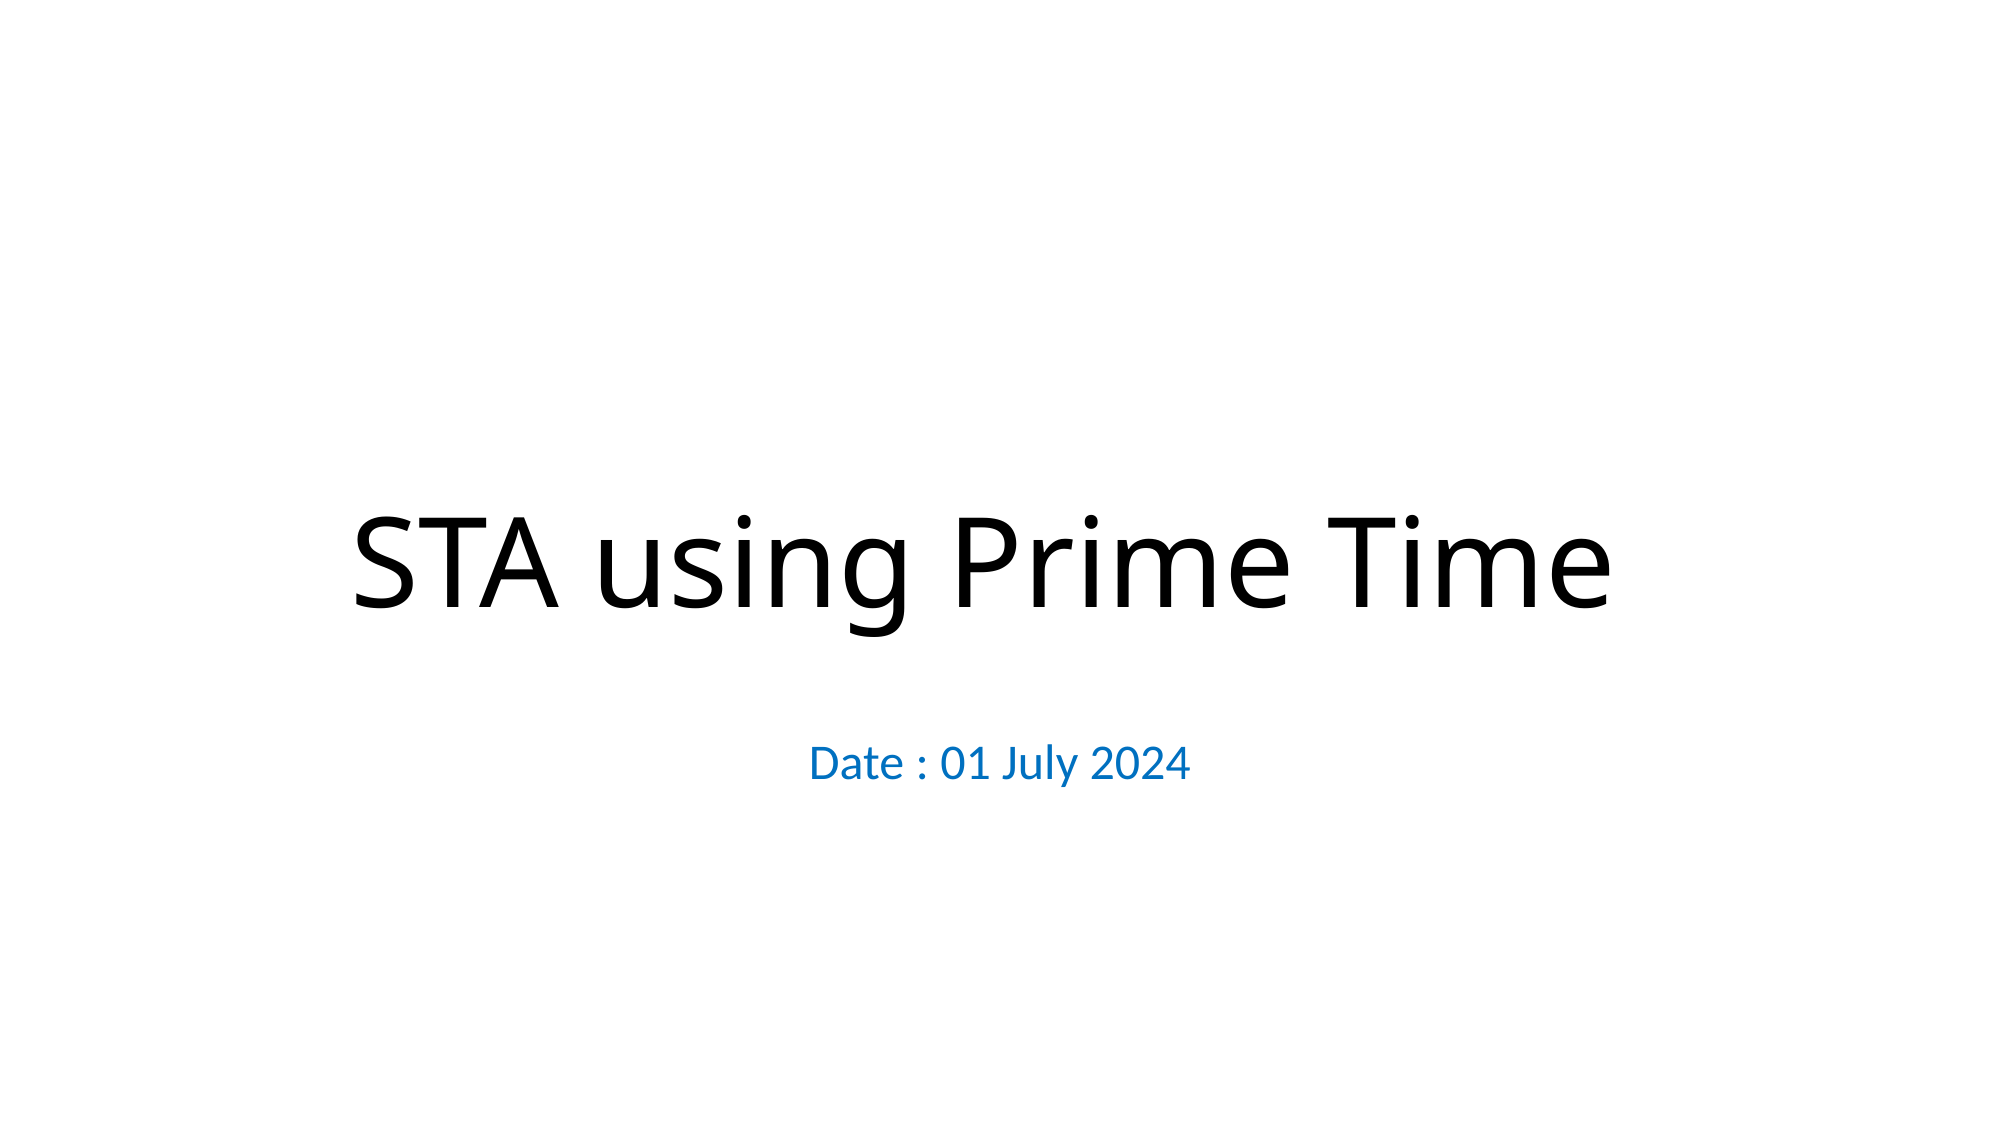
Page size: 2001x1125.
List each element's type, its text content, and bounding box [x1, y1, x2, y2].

title STA using Prime Time [249, 482, 1750, 643]
subtitle Date : 01 July 2024 [701, 728, 1299, 799]
